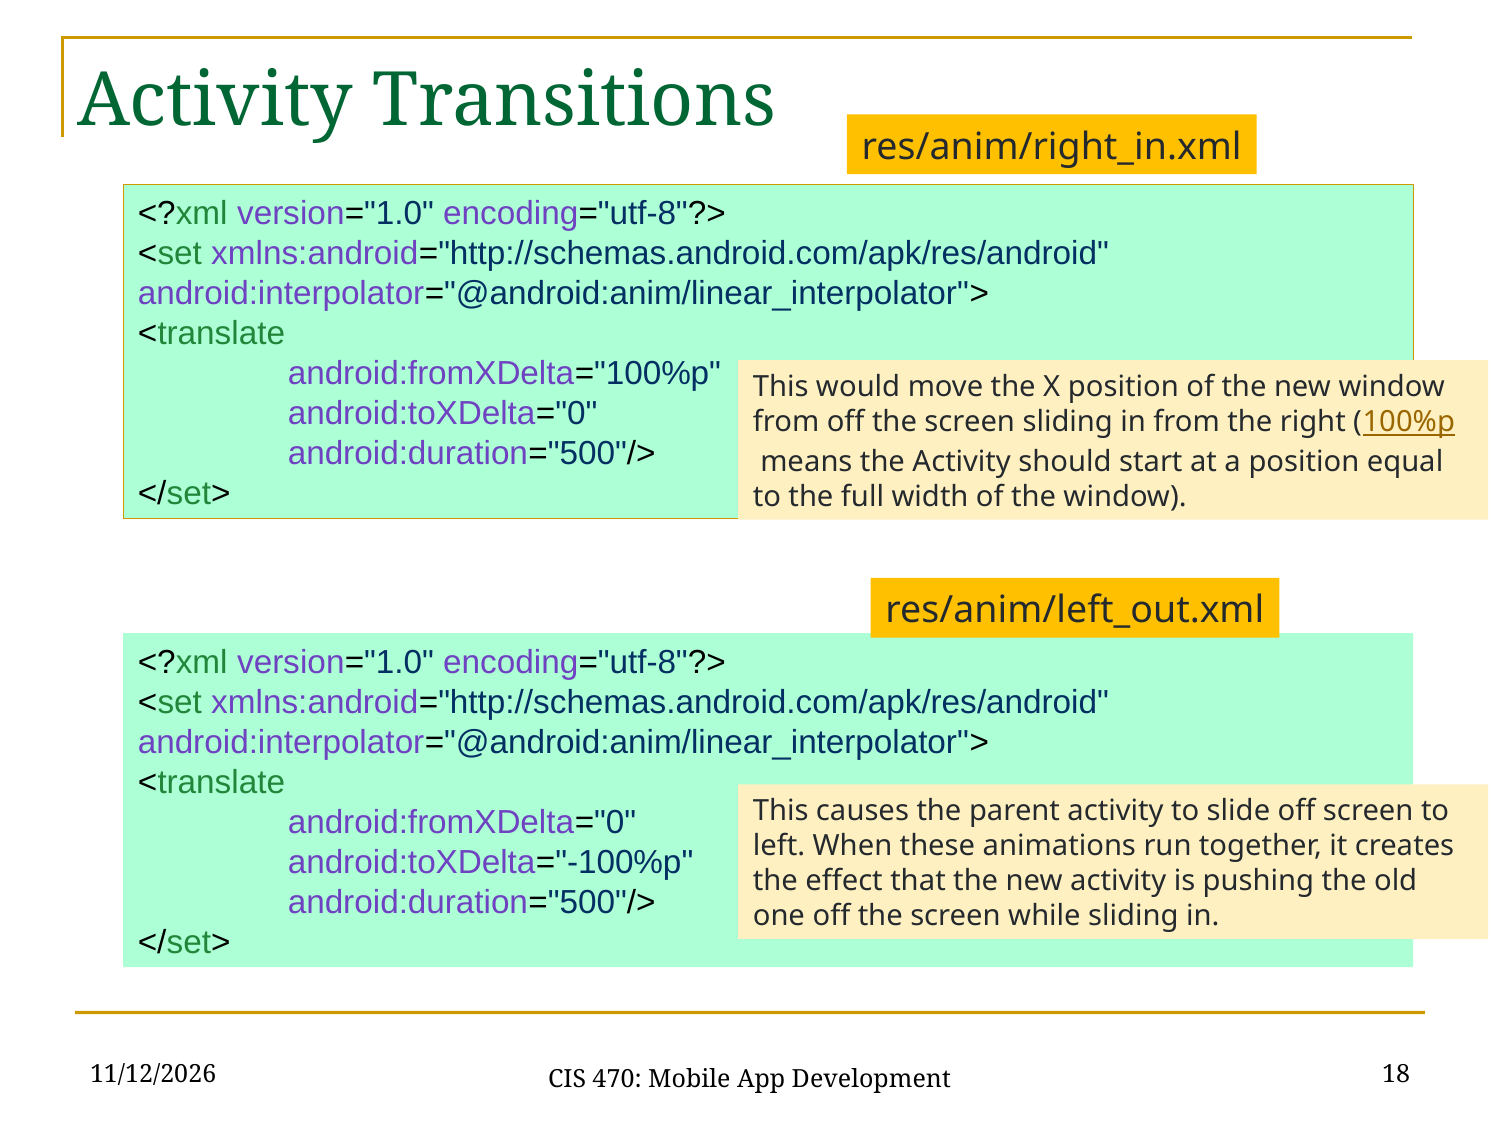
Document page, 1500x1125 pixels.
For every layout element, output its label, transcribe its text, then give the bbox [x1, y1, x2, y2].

text_box Activity Transitions [63, 46, 1414, 145]
footer CIS 470: Mobile App Development [512, 1025, 988, 1100]
text_box res/anim/right_in.xml [846, 114, 1257, 175]
text_box This causes the parent activity to slide off screen to left. When these animations run together, it creates the effect that the new activity is pushing the old one off the screen while sliding in. [738, 784, 1489, 939]
text_box res/anim/left_out.xml [870, 577, 1280, 638]
slide_number 18 [1074, 1024, 1425, 1100]
text_box <?xml version="1.0" encoding="utf-8"?> <set xmlns:android="http://schemas.android.com/apk/res/android" android:interpolator="@android:anim/linear_interpolator"> <translate android:fromXDelta="0" android:toXDelta="-100%p" android:duration="500"/> </set> [123, 633, 1414, 968]
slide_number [75, 1024, 425, 1100]
text_box This would move the X position of the new window from off the screen sliding in from the right (100%p means the Activity should start at a position equal to the full width of the window). [738, 360, 1489, 520]
text_box <?xml version="1.0" encoding="utf-8"?> <set xmlns:android="http://schemas.android.com/apk/res/android" android:interpolator="@android:anim/linear_interpolator"> <translate android:fromXDelta="100%p" android:toXDelta="0" android:duration="500"/> </set> [123, 184, 1414, 519]
